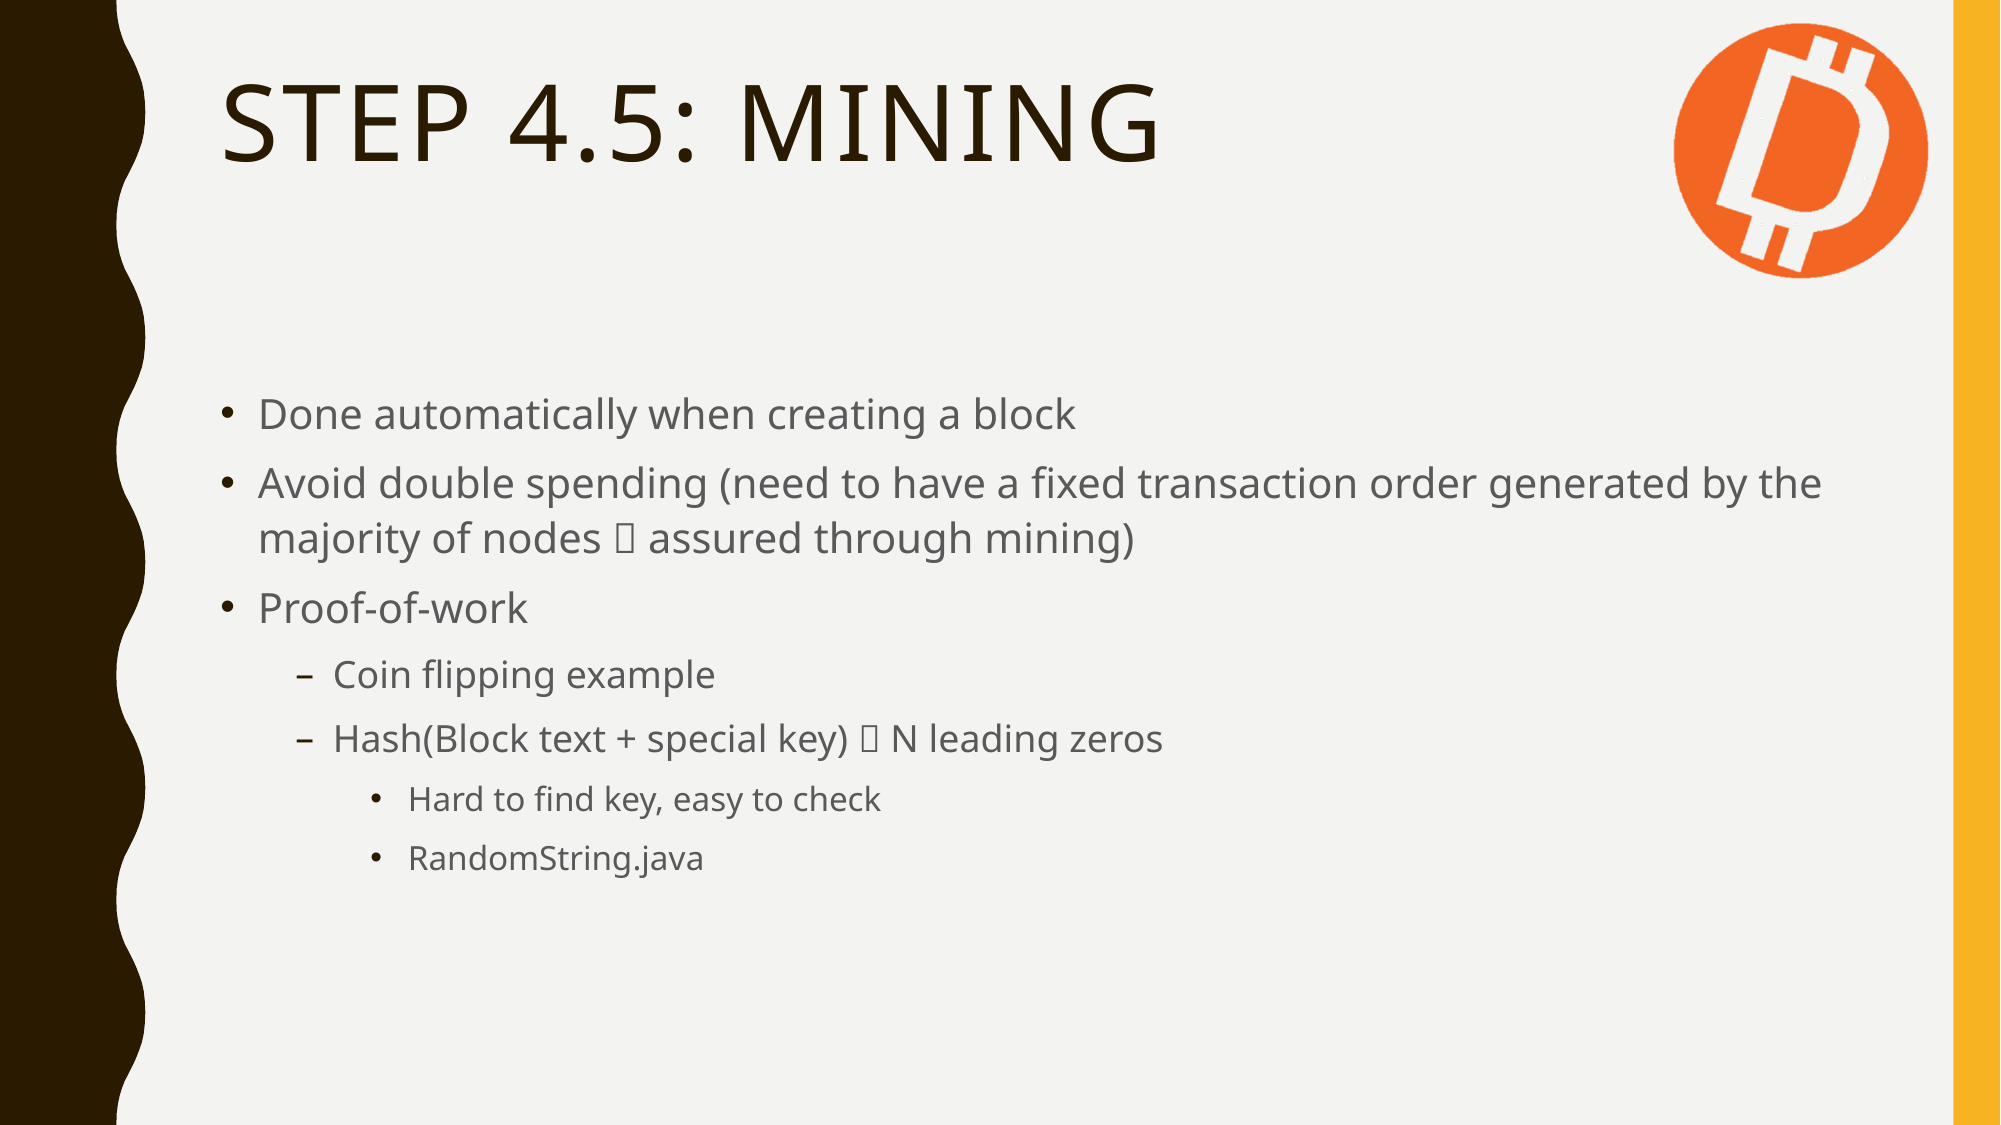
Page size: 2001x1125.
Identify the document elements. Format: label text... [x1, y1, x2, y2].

picture [1669, 19, 1932, 282]
list Done automatically when creating a block Avoid double spending (need to have a fixed transaction order generated by the majority of nodes  assured through mining) Proof-of-work Coin flipping example Hash(Block text + special key)  N leading zeros Hard to find key, easy to check RandomString.java [205, 375, 1875, 965]
title Step 4.5: Mining [205, 62, 1875, 308]
